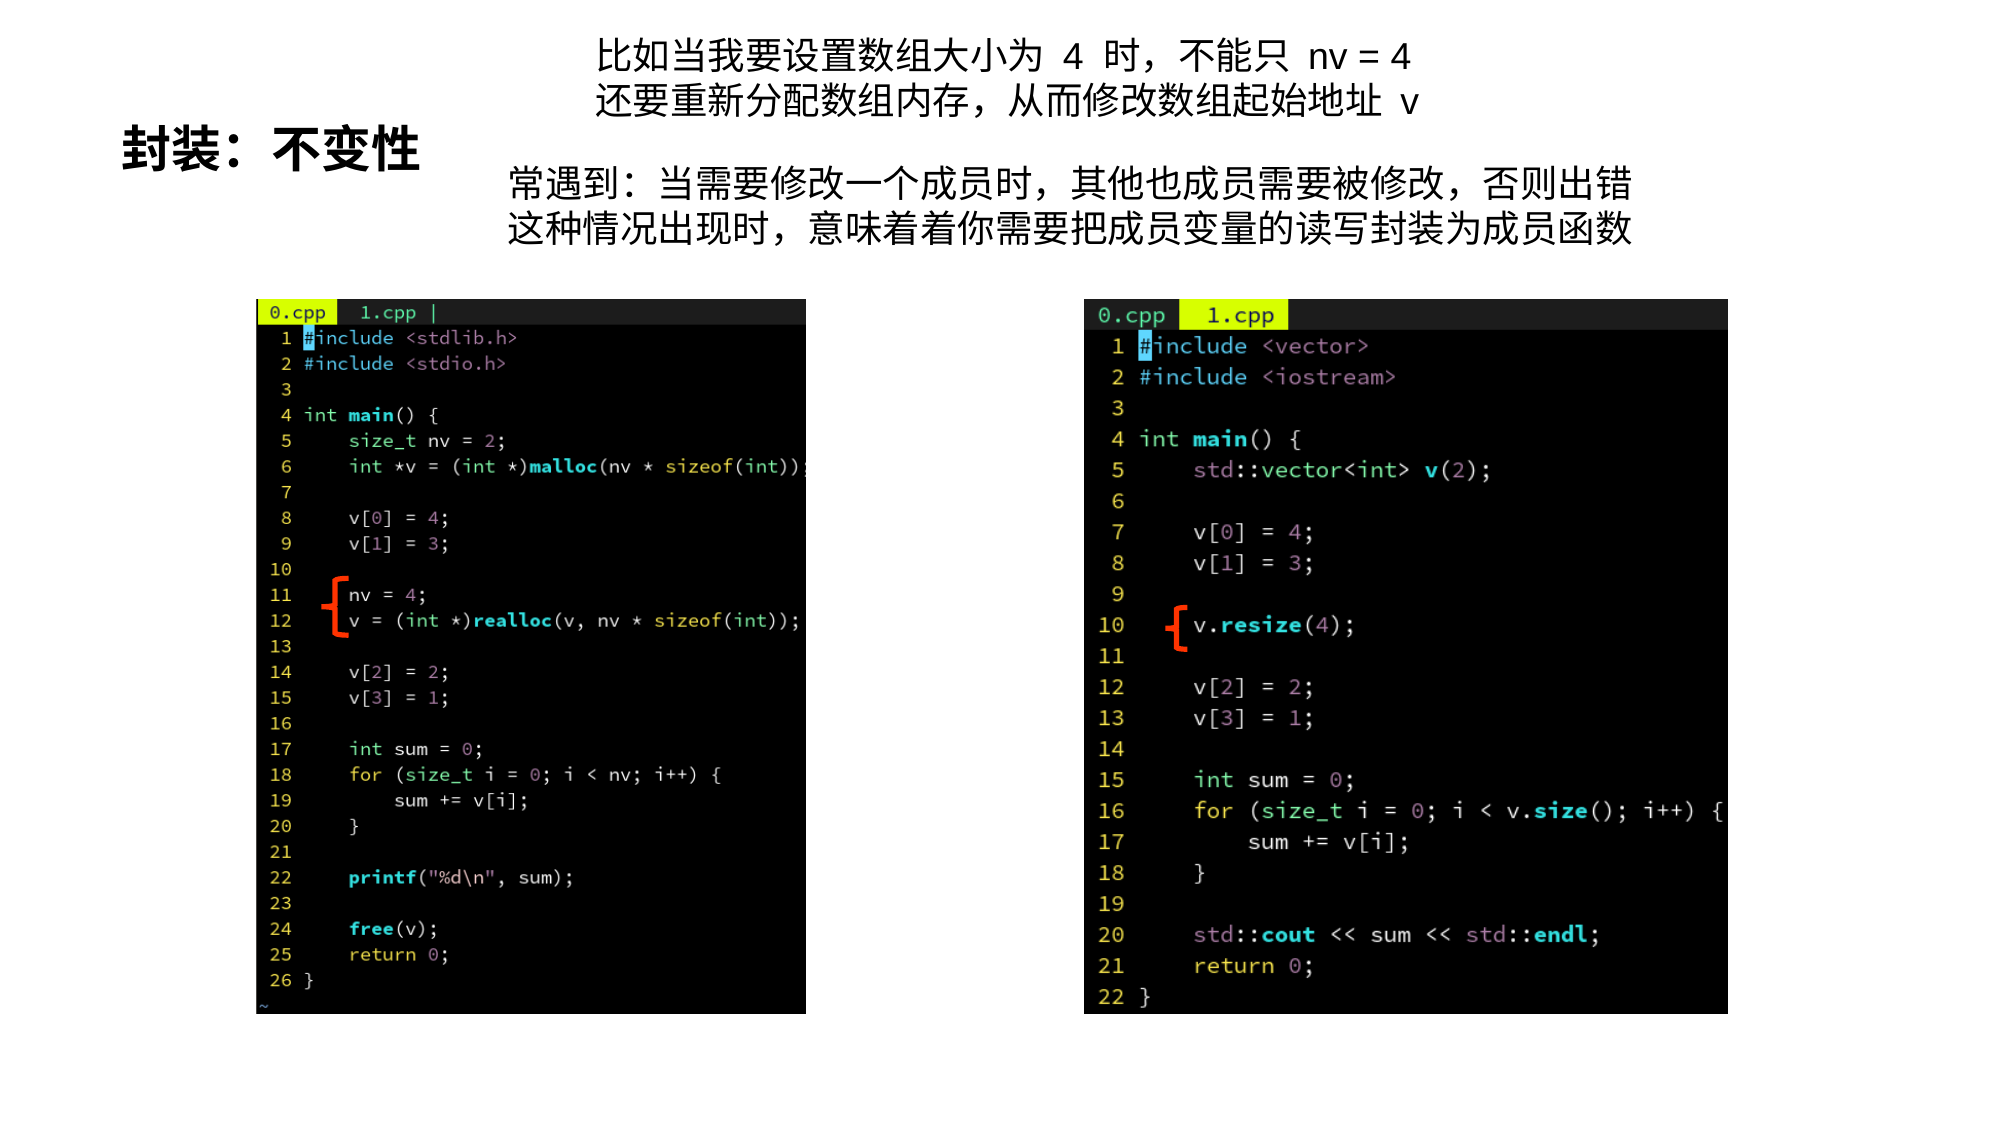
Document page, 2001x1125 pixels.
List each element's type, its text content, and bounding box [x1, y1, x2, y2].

text_box 常遇到：当需要修改一个成员时，其他也成员需要被修改，否则出错 这种情况出现时，意味着着你需要把成员变量的读写封装为成员函数 [492, 152, 1663, 258]
text_box 比如当我要设置数组大小为 4 时，不能只 nv = 4 还要重新分配数组内存，从而修改数组起始地址 v [580, 24, 1456, 130]
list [1084, 299, 1728, 1014]
title 封装：不变性 [106, 42, 1832, 260]
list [256, 299, 806, 1014]
